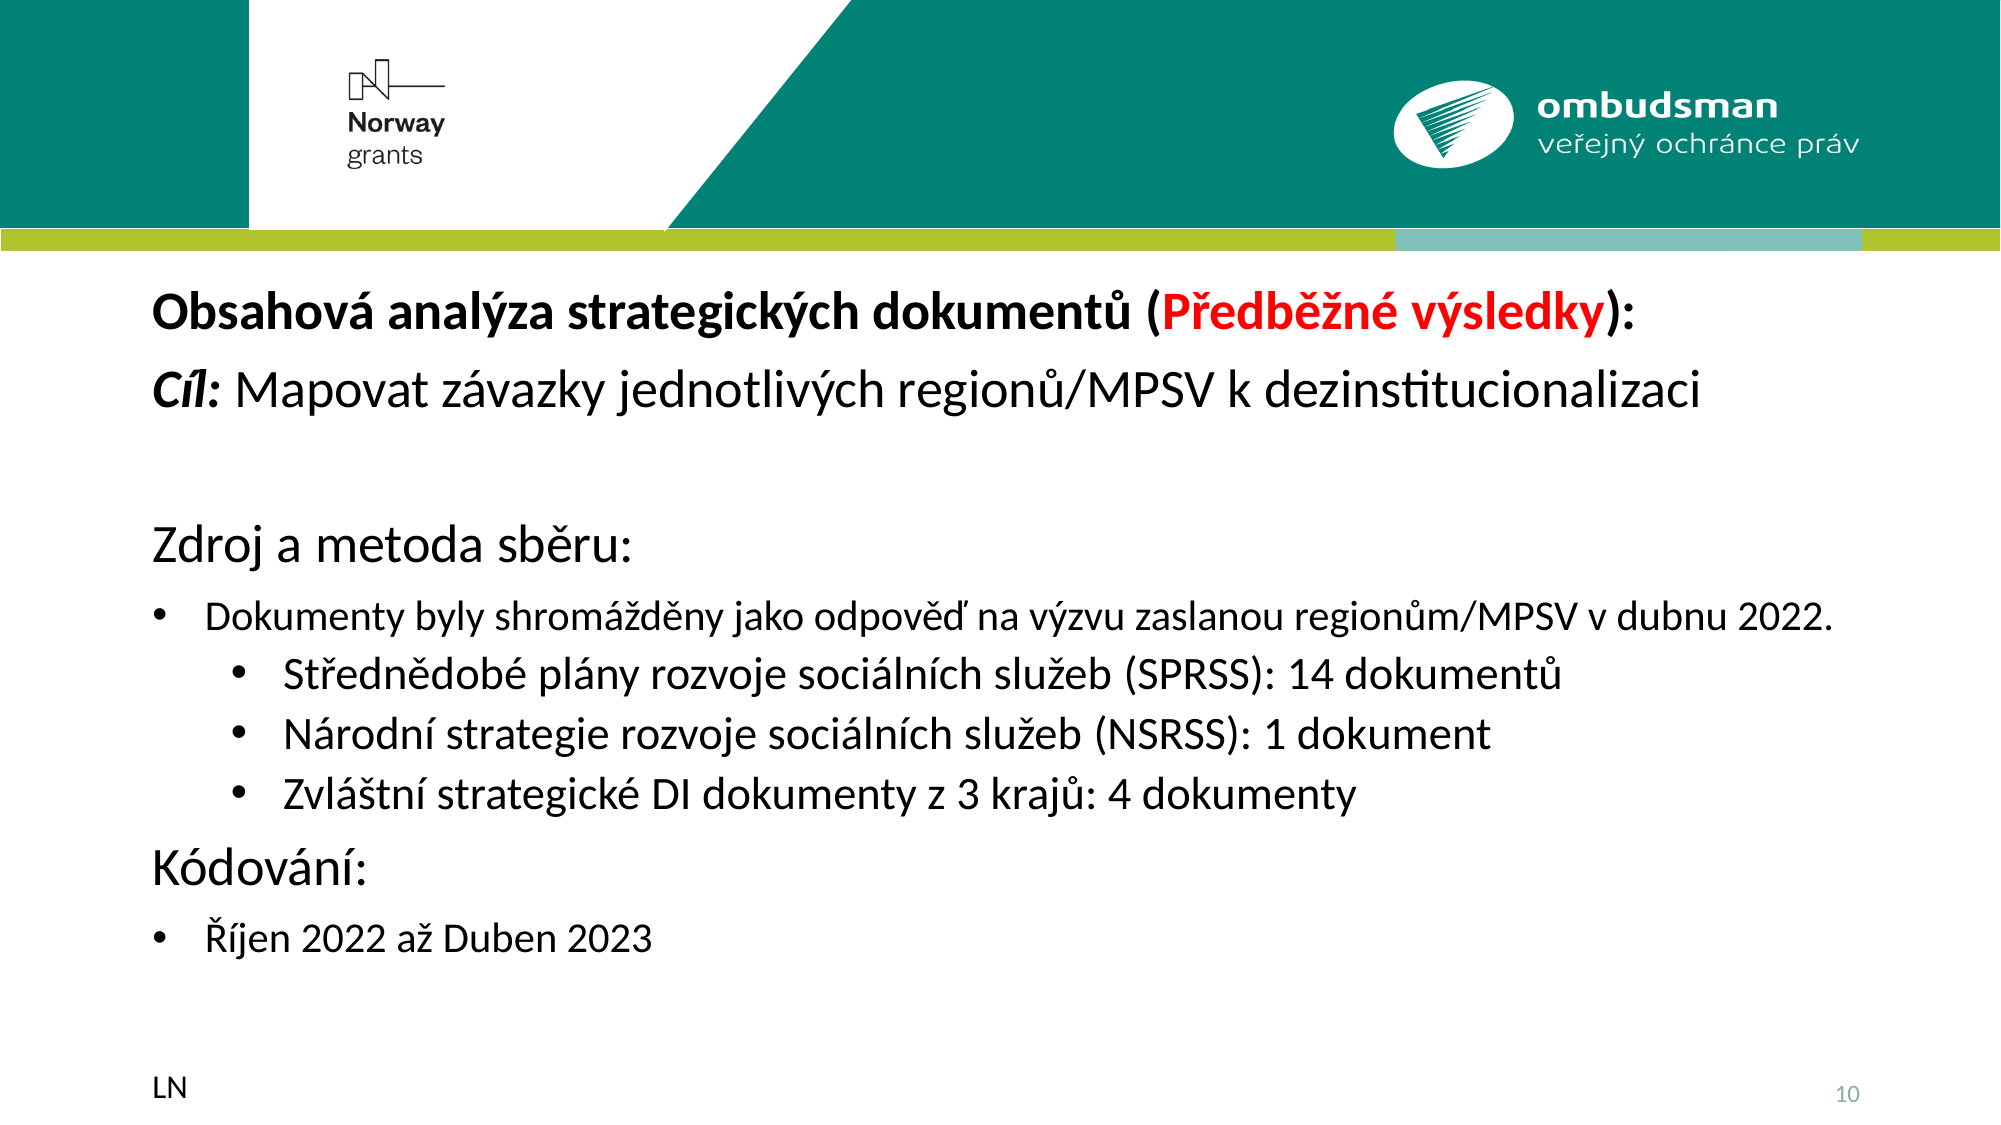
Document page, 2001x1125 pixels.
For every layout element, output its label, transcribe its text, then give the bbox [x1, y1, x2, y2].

picture [0, 229, 2000, 251]
list Obsahová analýza strategických dokumentů (Předběžné výsledky): Cíl: Mapovat závazky jednotlivých regionů/MPSV k dezinstitucionalizaci Zdroj a metoda sběru: Dokumenty byly shromážděny jako odpověď na výzvu zaslanou regionům/MPSV v dubnu 2022. Střednědobé plány rozvoje sociálních služeb (SPRSS): 14 dokumentů Národní strategie rozvoje sociálních služeb (NSRSS): 1 dokument Zvláštní strategické DI dokumenty z 3 krajů: 4 dokumenty Kódování: Říjen 2022 až Duben 2023 [137, 275, 1876, 1004]
slide_number 10 [1416, 1062, 1876, 1123]
picture [347, 59, 445, 169]
picture [1390, 79, 1863, 169]
list LN [137, 1062, 1388, 1123]
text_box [249, 0, 850, 230]
